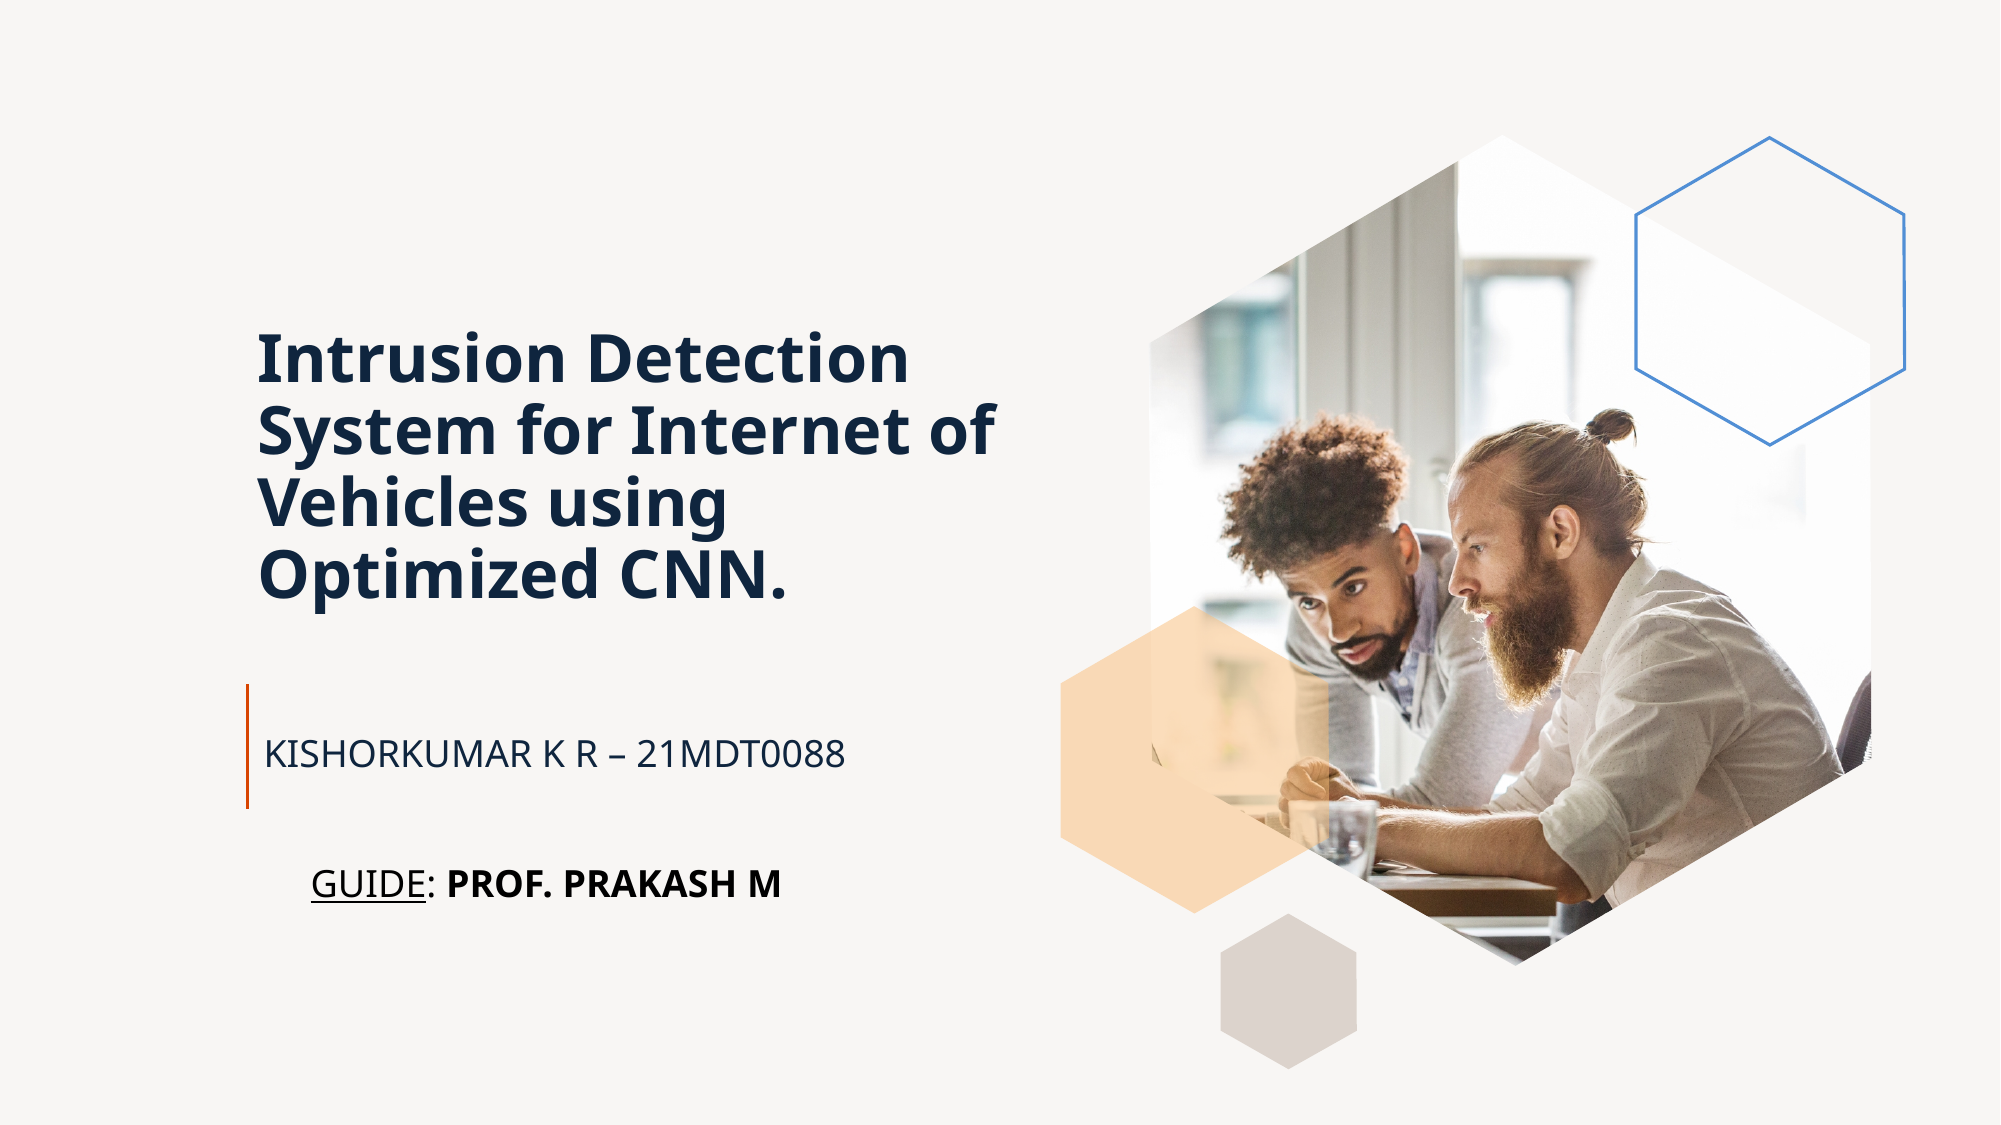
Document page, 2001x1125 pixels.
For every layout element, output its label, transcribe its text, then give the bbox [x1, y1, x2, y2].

text_box [1872, 196, 1905, 388]
title Intrusion Detection System for Internet of Vehicles using Optimized CNN. [242, 300, 1105, 638]
list KISHORKUMAR K R – 21MDT0088 [248, 656, 886, 808]
text_box GUIDE: PROF. PRAKASH M [227, 852, 866, 913]
picture [1148, 134, 1872, 966]
text_box [1060, 632, 1148, 888]
